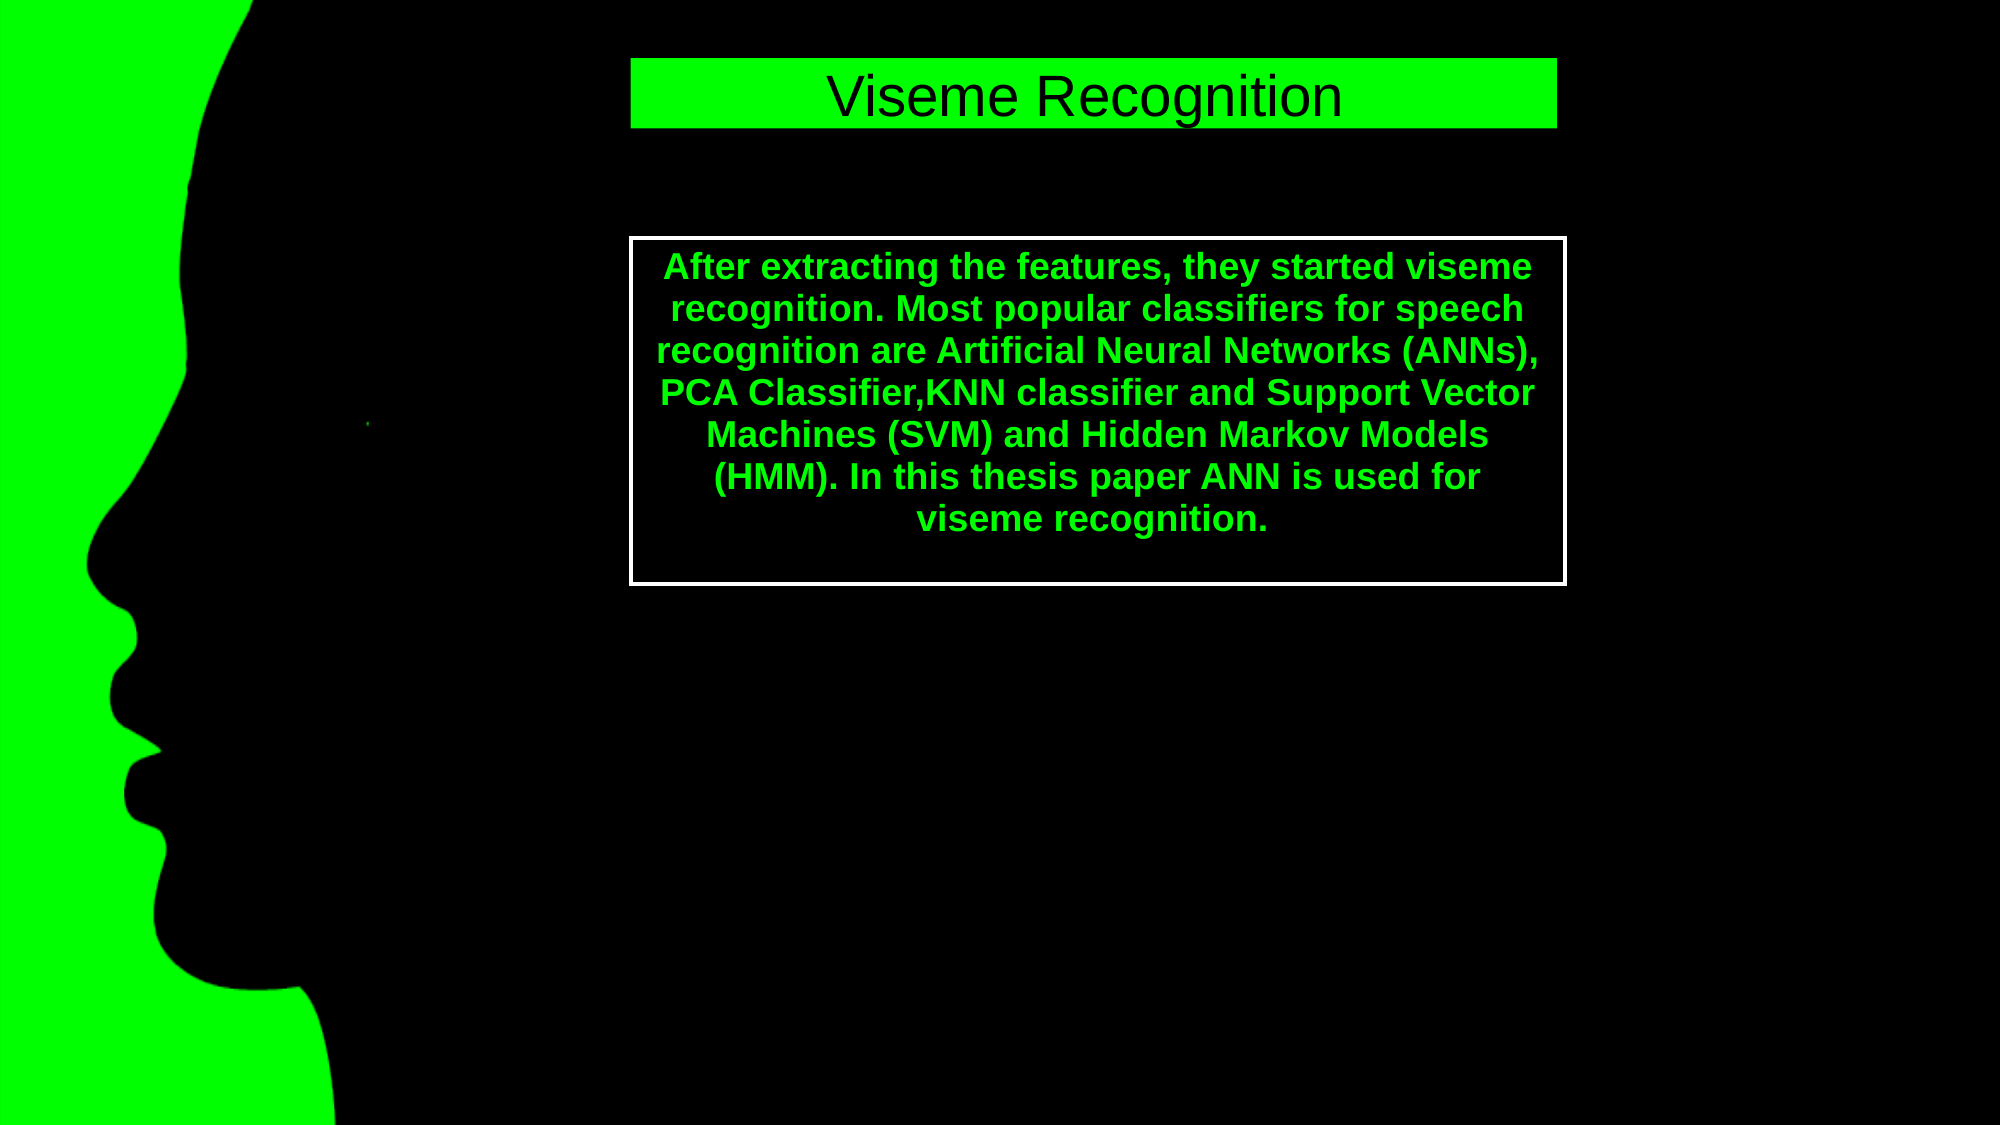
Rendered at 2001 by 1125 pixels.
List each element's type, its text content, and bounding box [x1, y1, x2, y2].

text_box Viseme Recognition [630, 58, 1557, 129]
table_header After extracting the features, they started viseme recognition. Most popular classifiers for speech recognition are Artificial Neural Networks (ANNs), PCA Classifier,KNN classifier and Support Vector Machines (SVM) and Hidden Markov Models (HMM). In this thesis paper ANN is used for viseme recognition. [633, 240, 1563, 582]
picture [0, 0, 369, 1125]
